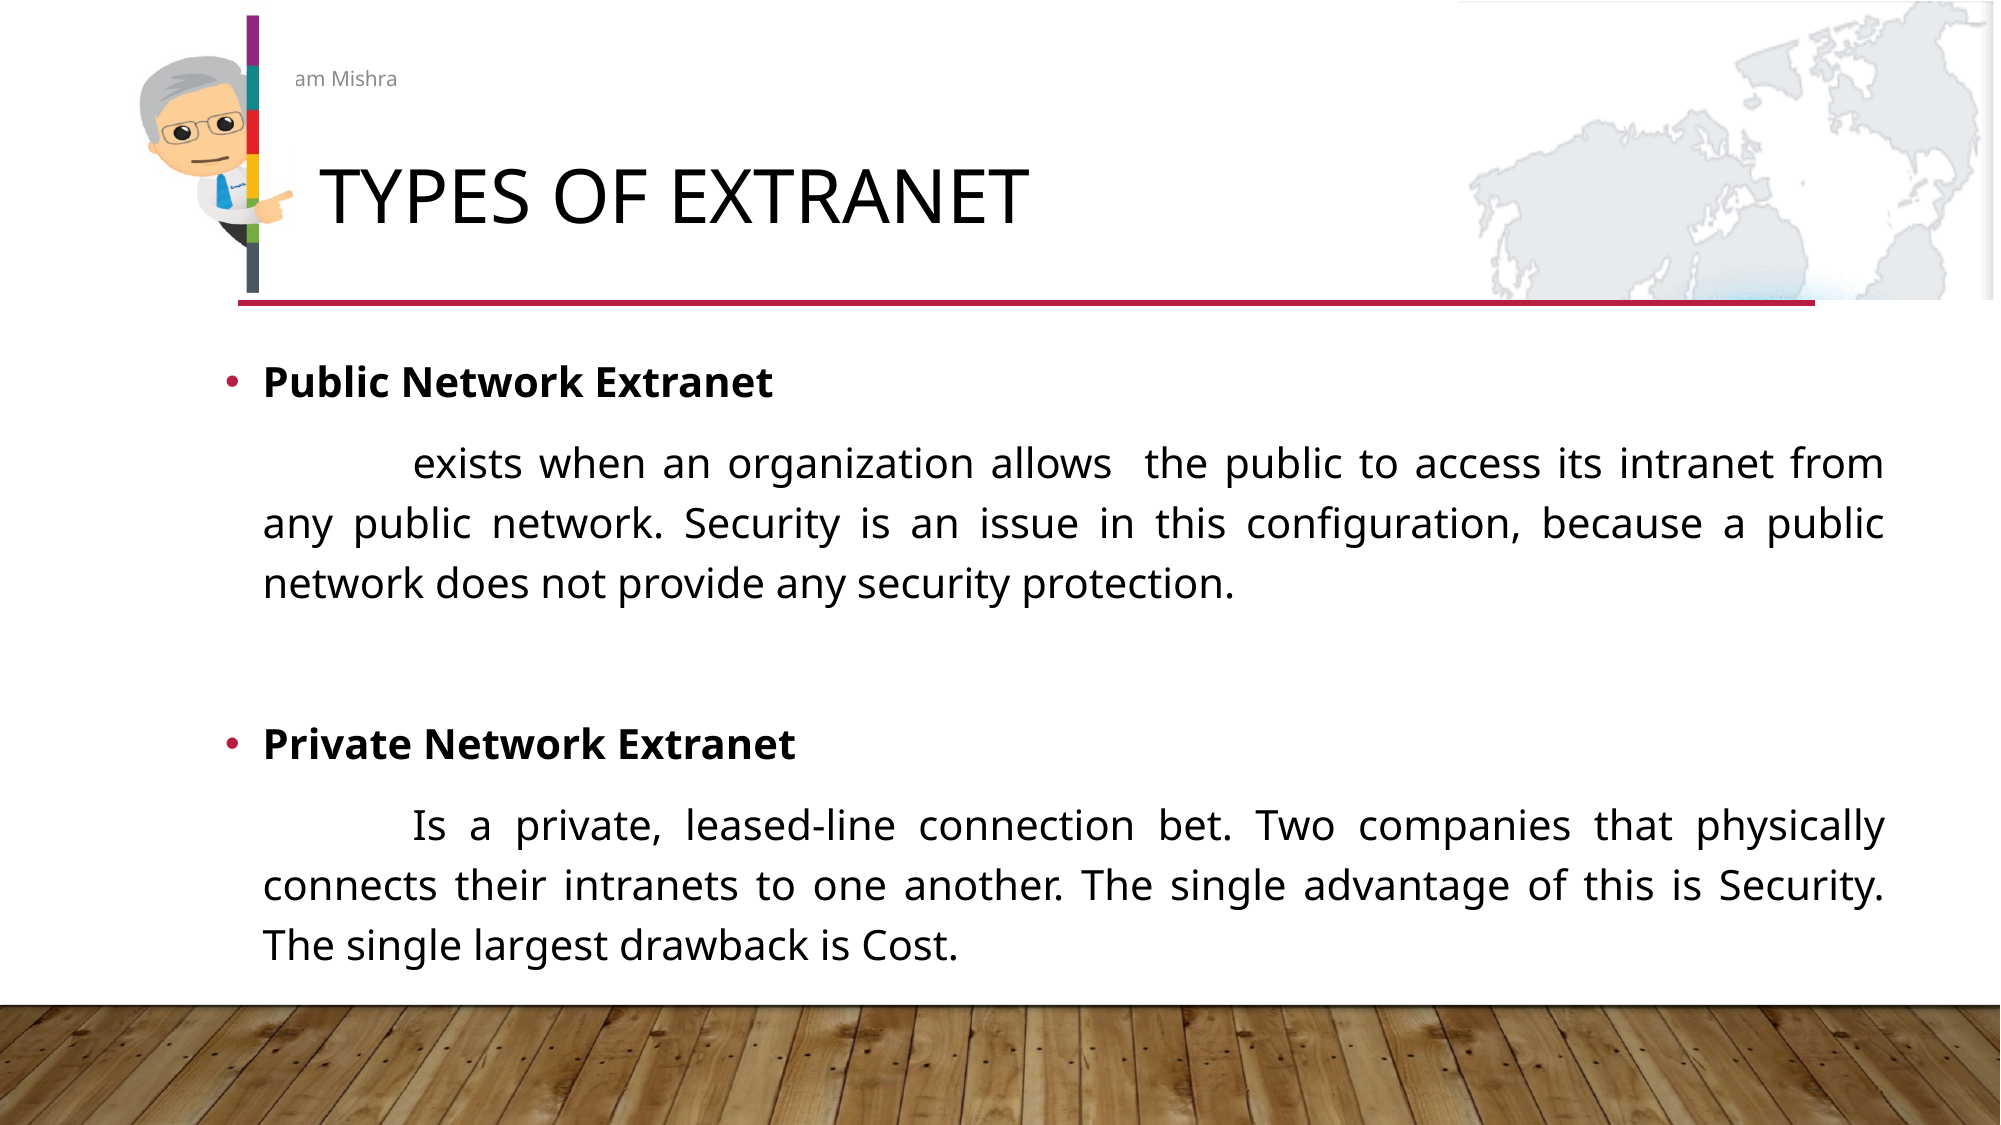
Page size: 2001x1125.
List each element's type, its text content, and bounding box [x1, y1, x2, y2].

picture [1458, 1, 1998, 301]
list Public Network Extranet exists when an organization allows the public to access its intranet from any public network. Security is an issue in this configuration, because a public network does not provide any security protection. Private Network Extranet Is a private, leased-line connection bet. Two companies that physically connects their intranets to one another. The single advantage of this is Security. The single largest drawback is Cost. [210, 338, 1901, 1058]
title Types of Extranet [304, 151, 1655, 302]
picture [117, 0, 297, 300]
footer Satyam Mishra [297, 54, 1213, 105]
picture [0, 1005, 2000, 1125]
